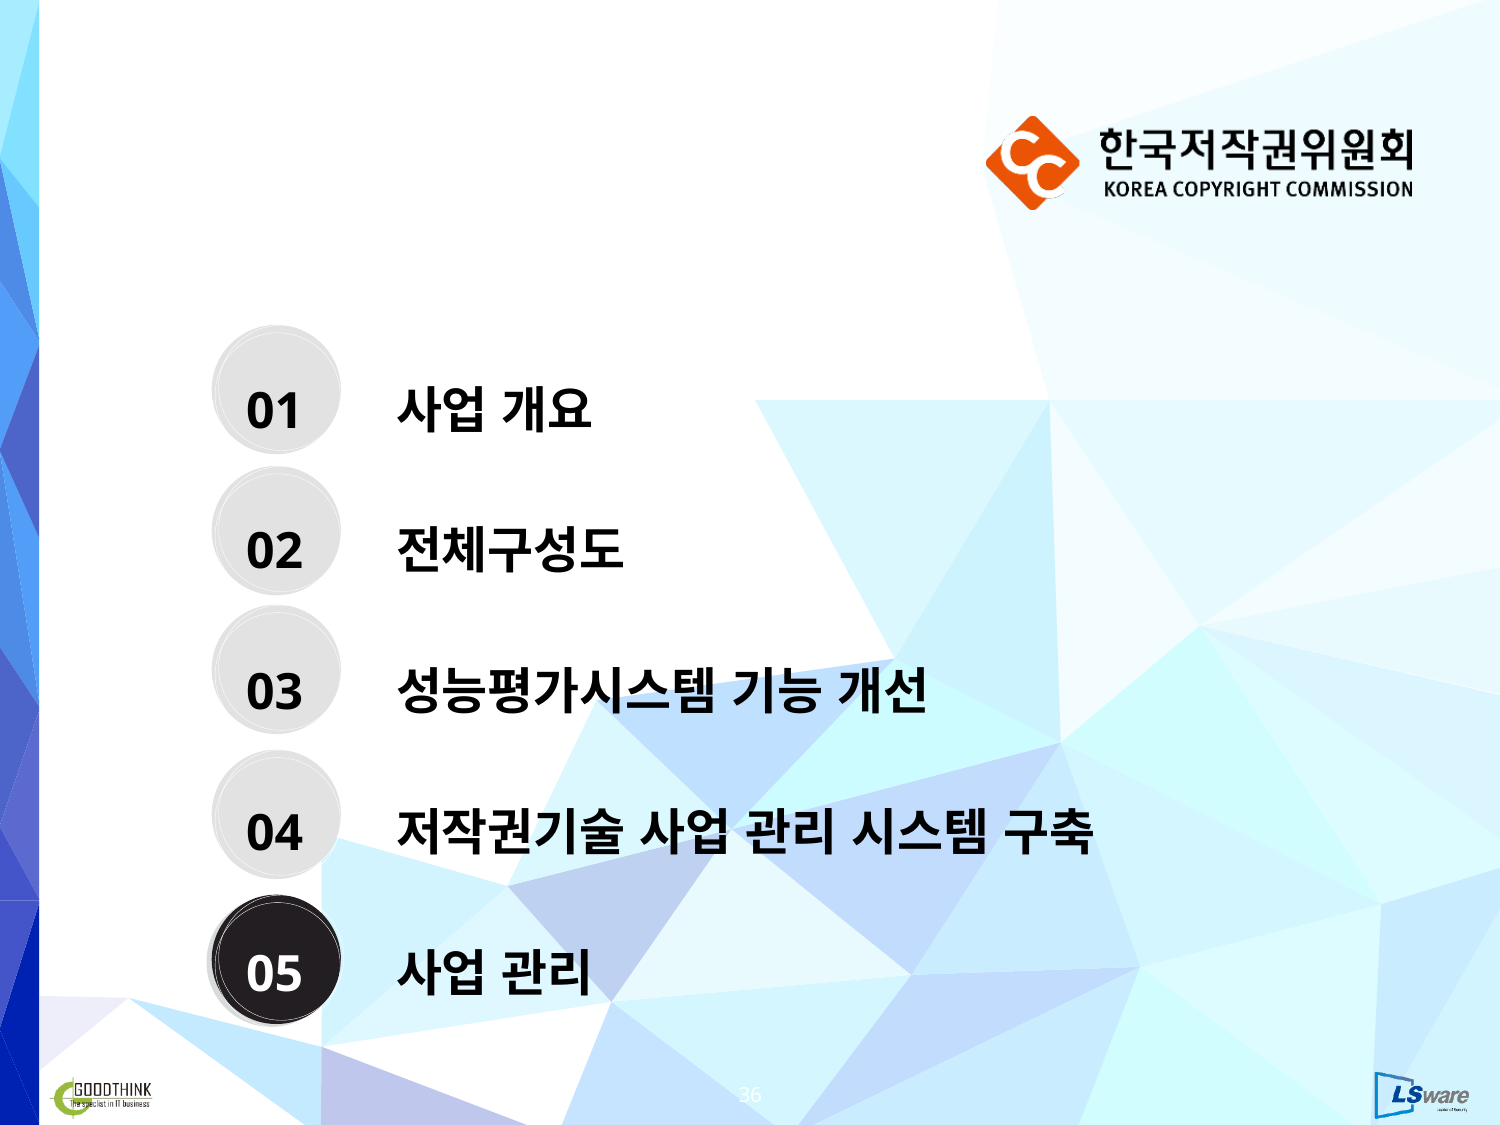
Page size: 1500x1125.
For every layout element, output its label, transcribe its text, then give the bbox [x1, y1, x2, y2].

picture [986, 116, 1412, 210]
picture [45, 1074, 157, 1123]
picture [206, 465, 345, 600]
picture [206, 324, 345, 459]
picture [206, 749, 345, 883]
text_box 01 사업 개요 02 전체구성도 03 성능평가시스템 기능 개선 04 저작권기술 사업 관리 시스템 구축 05 사업 관리 [231, 310, 1220, 850]
picture [206, 604, 345, 738]
picture [1372, 1070, 1471, 1120]
picture [206, 894, 345, 1028]
